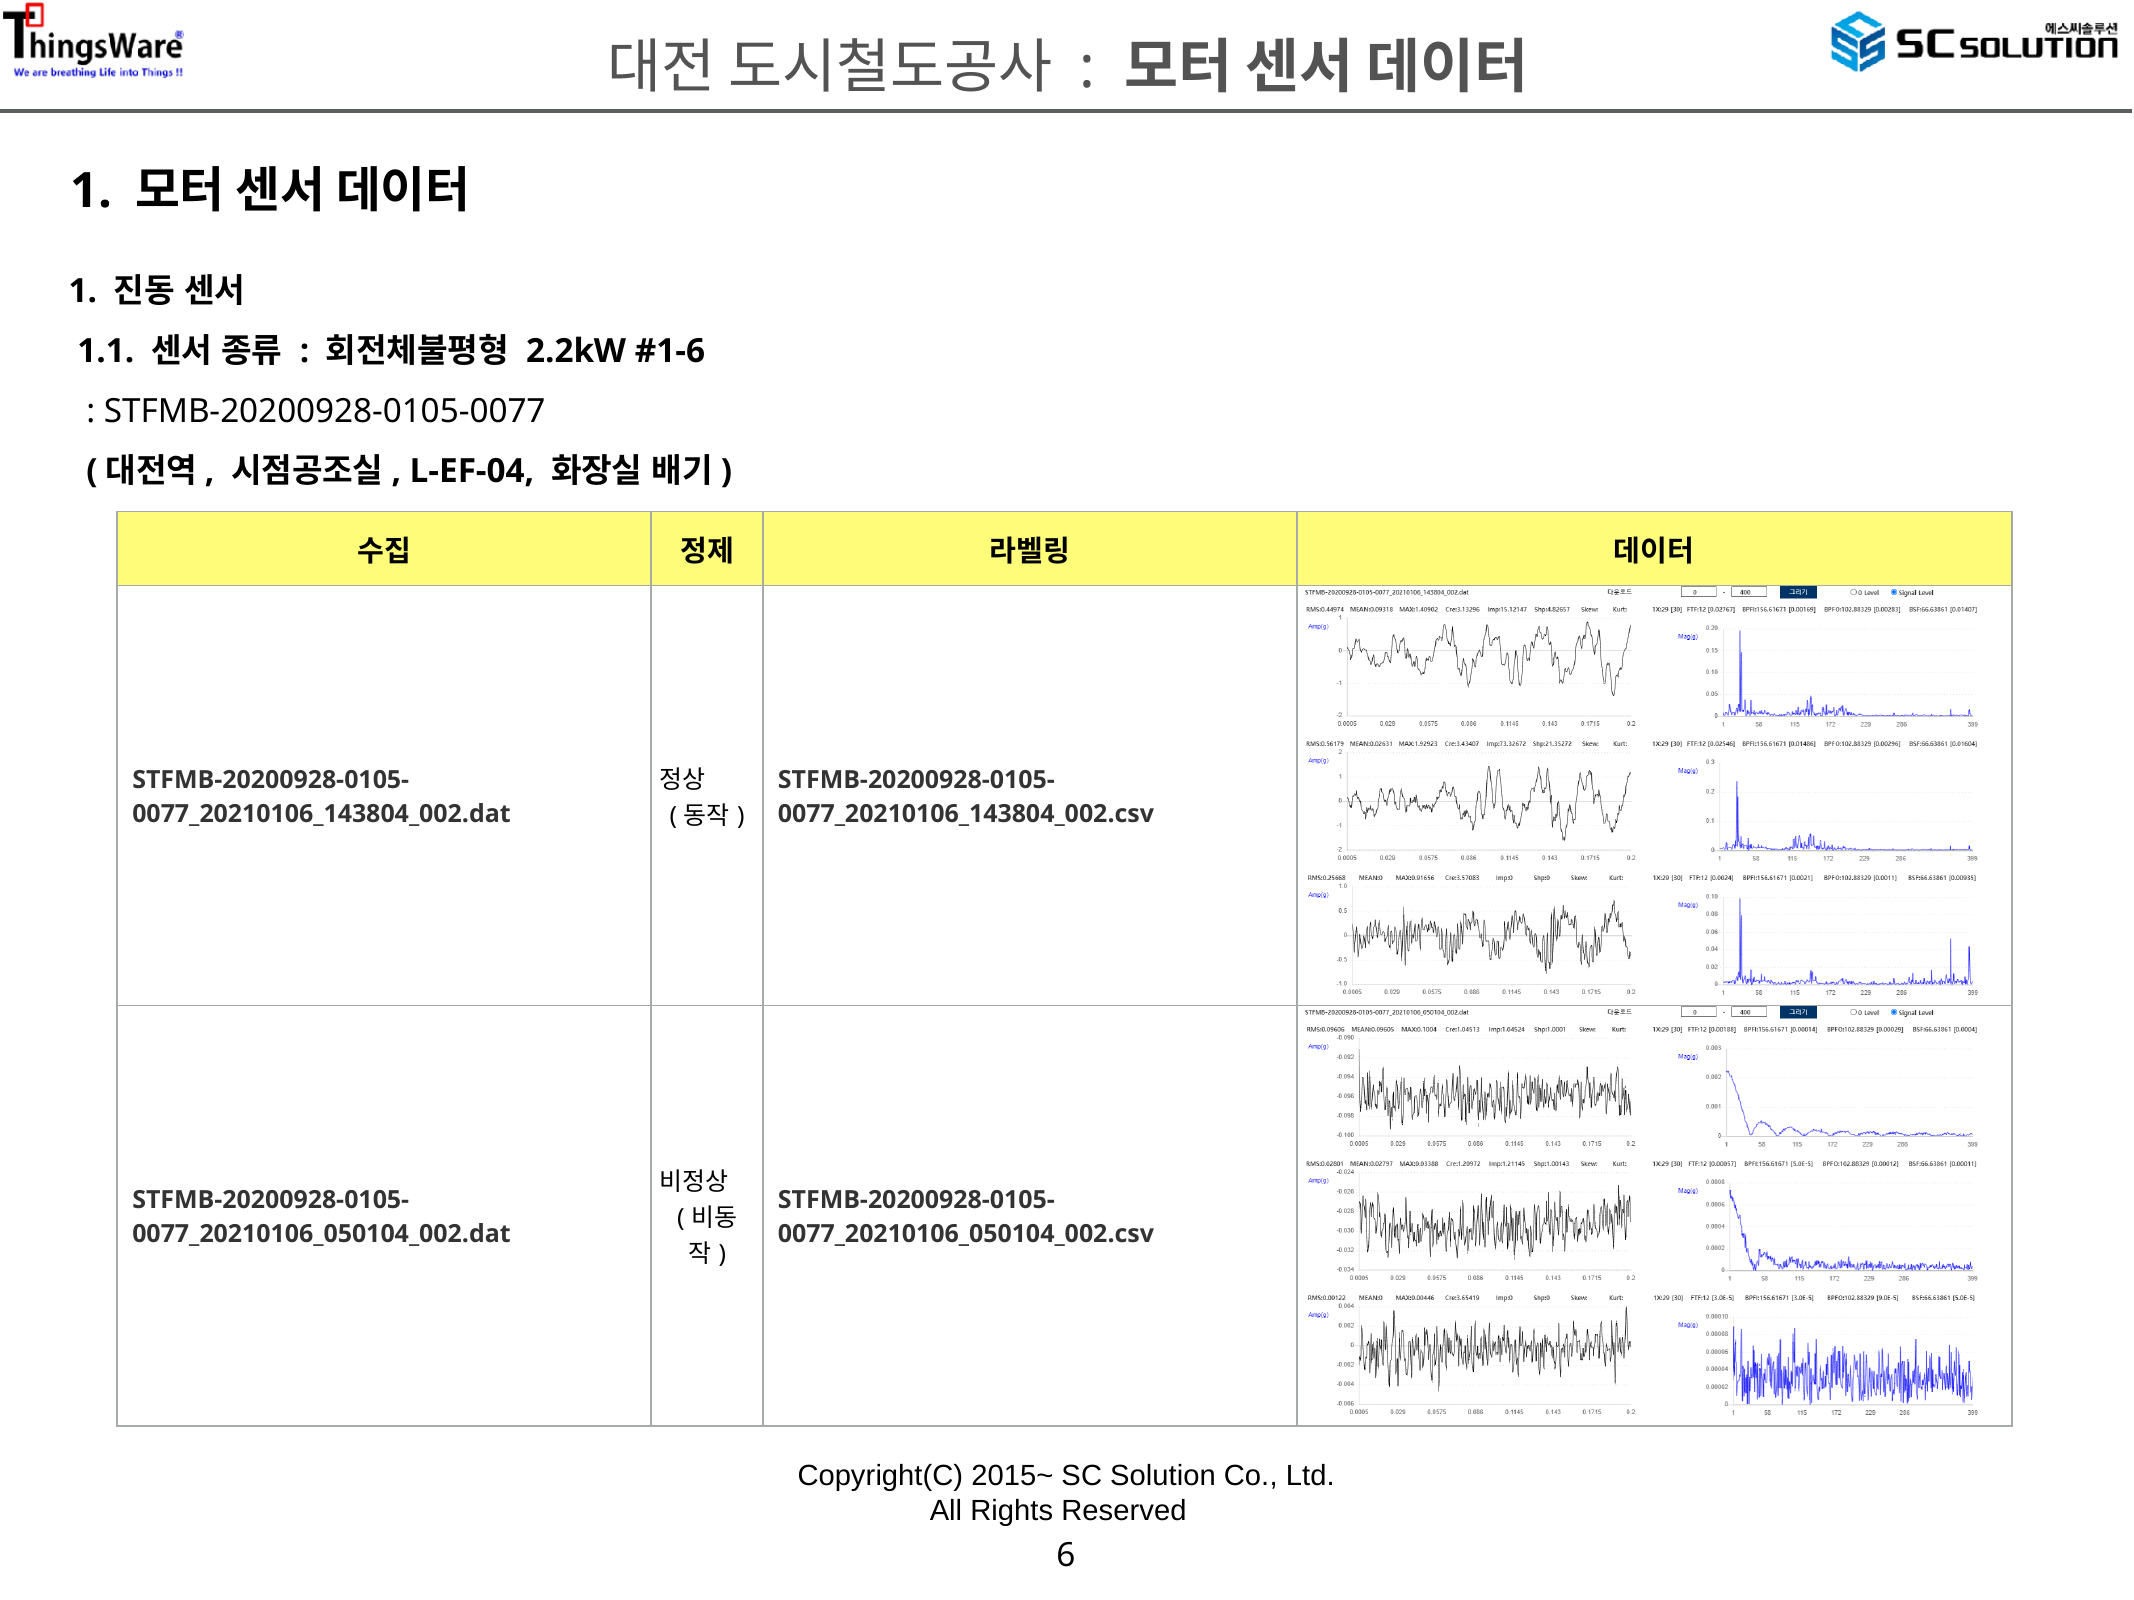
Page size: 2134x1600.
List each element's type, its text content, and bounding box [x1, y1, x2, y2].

picture [0, 0, 191, 84]
table_header 라벨링 [764, 512, 1296, 585]
text_box 1. 모터 센서 데이터 [0, 138, 2134, 226]
table_cell STFMB-20200928-0105-0077_20210106_050104_002.csv [764, 1006, 1296, 1425]
table_header 데이터 [1298, 512, 2011, 585]
table_cell STFMB-20200928-0105-0077_20210106_050104_002.dat [118, 1006, 650, 1425]
text_box Copyright(C) 2015~ SC Solution Co., Ltd. All Rights Reserved [789, 1447, 1344, 1535]
table_cell [1298, 1006, 2011, 1425]
table_cell [1298, 586, 2011, 1005]
table_cell STFMB-20200928-0105-0077_20210106_143804_002.csv [764, 586, 1296, 1005]
slide_number 6 [1046, 1535, 1086, 1579]
title 대전 도시철도공사 : 모터 센서 데이터 [0, 20, 2134, 109]
table_header 수집 [118, 512, 650, 585]
table_cell 정상 (동작) [652, 586, 762, 1005]
table_cell 비정상 (비동작) [652, 1006, 762, 1425]
picture [1812, 0, 2134, 84]
table_header 정제 [652, 512, 762, 585]
text_box 1. 진동 센서 1.1. 센서 종류 : 회전체불평형 2.2kW #1-6 : STFMB-20200928-0105-0077 (대전역, 시점공조실, L-EF-04, 화장실 배기) [60, 240, 741, 497]
table_cell STFMB-20200928-0105-0077_20210106_143804_002.dat [118, 586, 650, 1005]
